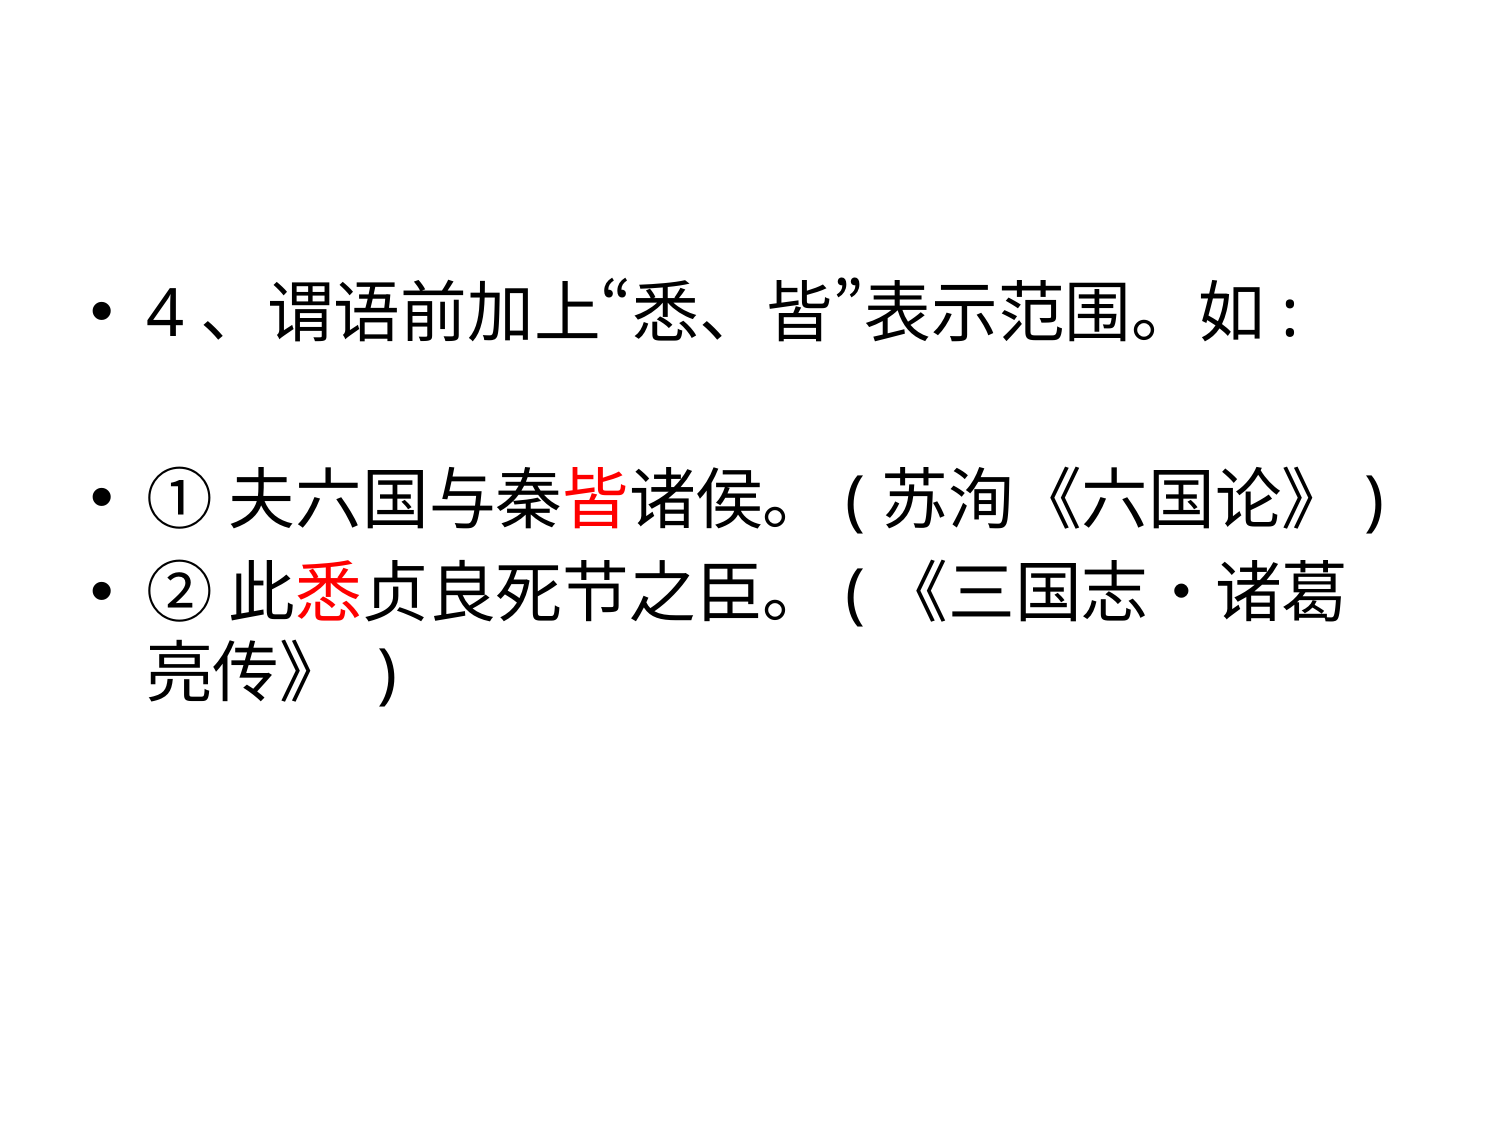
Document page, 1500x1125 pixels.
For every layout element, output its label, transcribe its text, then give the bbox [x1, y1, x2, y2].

list 4、谓语前加上“悉、皆”表示范围。如: ①夫六国与秦皆诸侯。(苏洵《六国论》) ②此悉贞良死节之臣。(《三国志・诸葛亮传》 ) [75, 262, 1425, 1005]
